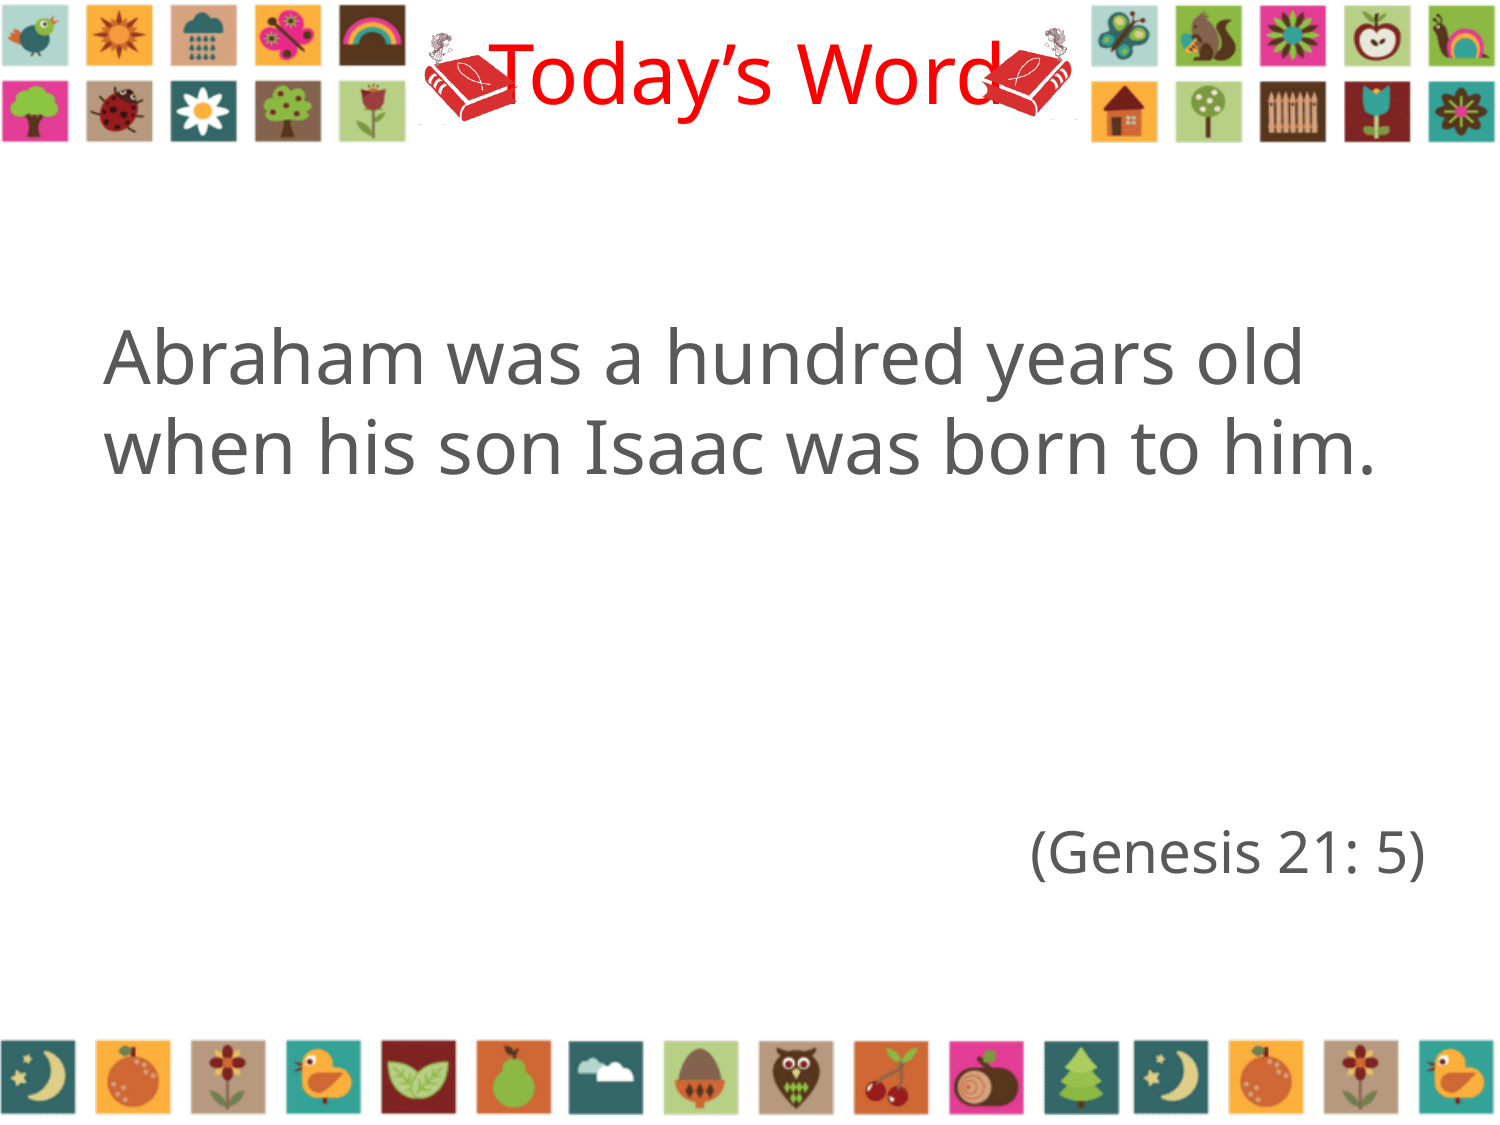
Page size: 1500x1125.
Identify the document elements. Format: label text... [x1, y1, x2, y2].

picture [950, 3, 1500, 150]
picture [0, 3, 550, 150]
text_box (Genesis 21: 5) [808, 807, 1441, 893]
text_box Abraham was a hundred years old when his son Isaac was born to him. [88, 302, 1459, 498]
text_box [0, 1028, 1500, 1118]
text_box Today’s Word [425, 13, 1077, 129]
